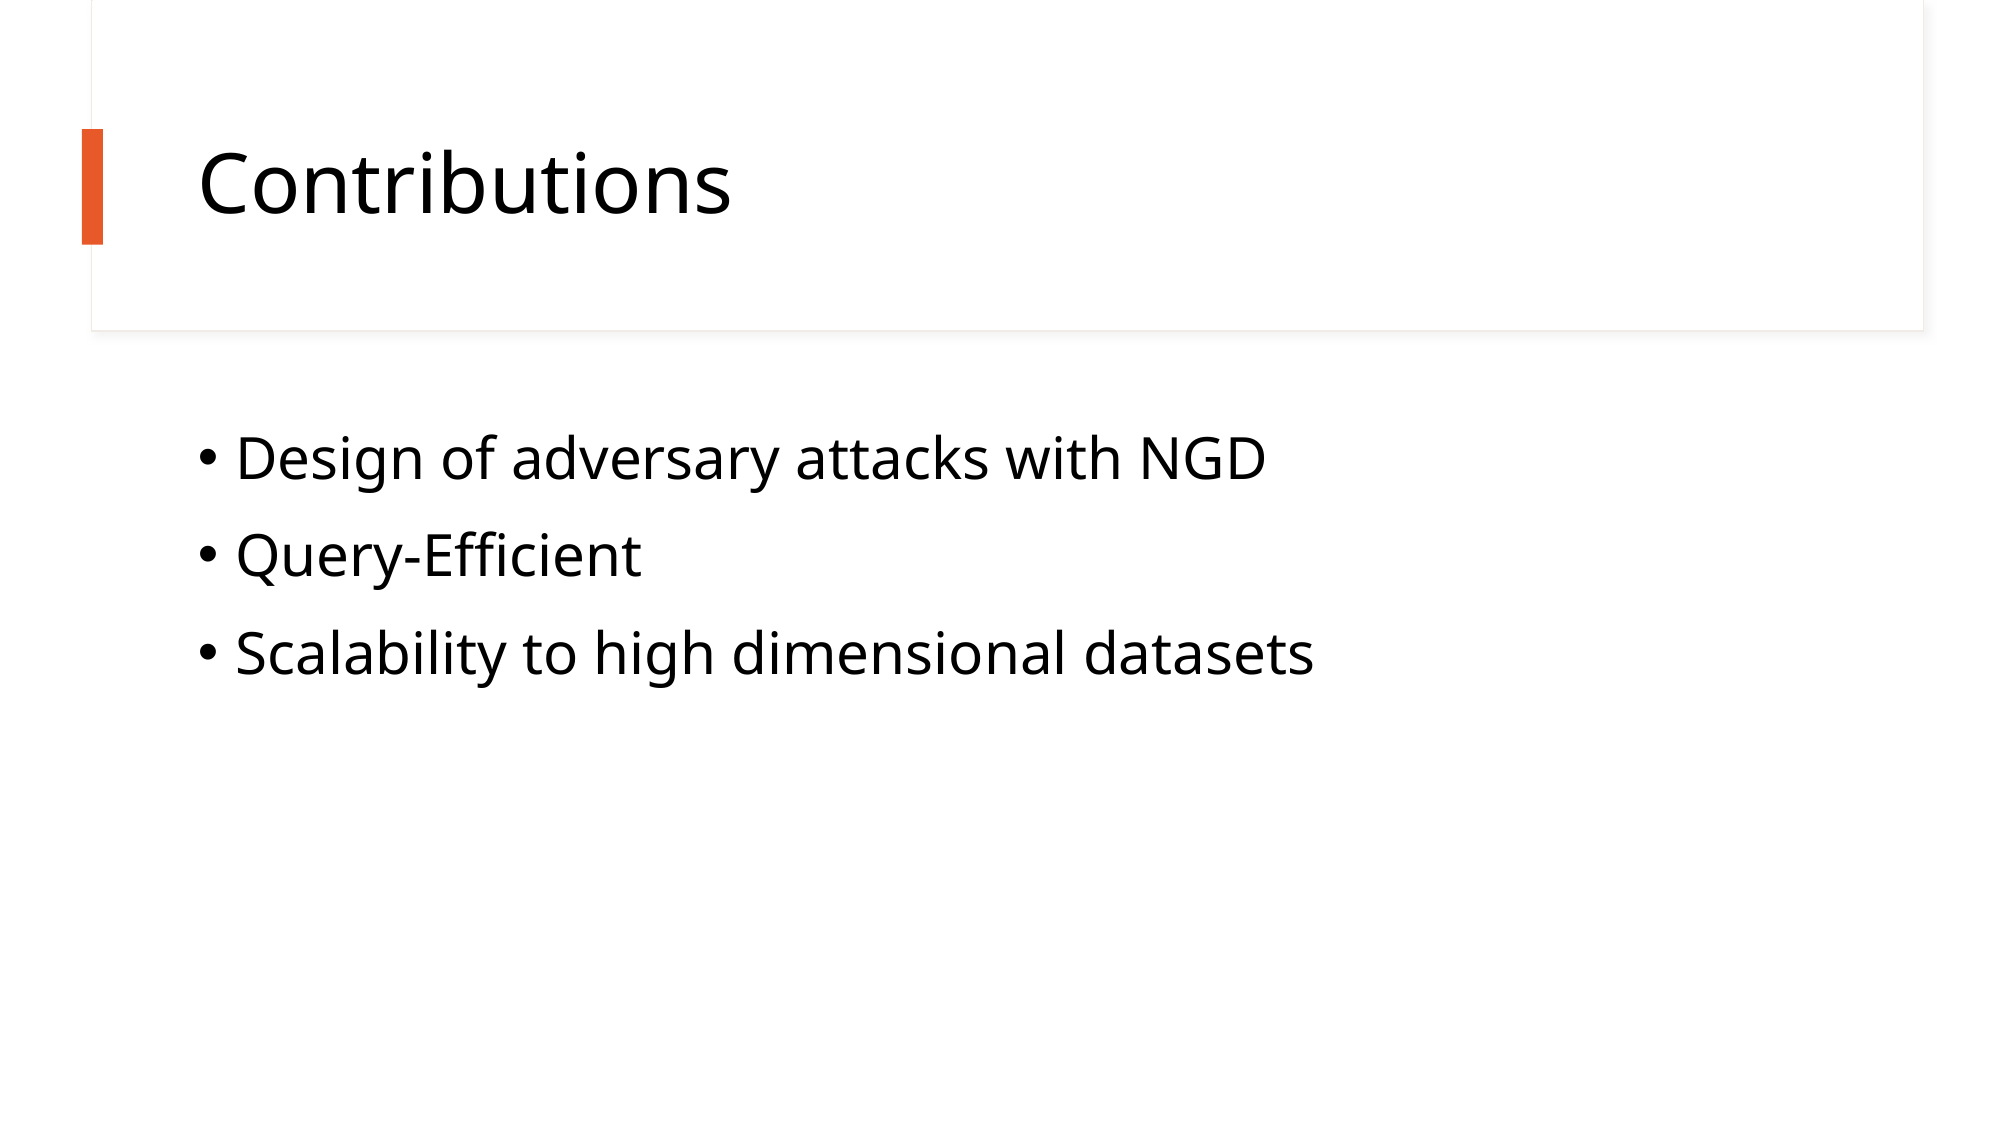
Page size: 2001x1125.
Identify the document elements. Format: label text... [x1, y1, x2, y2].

title Contributions [183, 90, 1851, 284]
list Design of adversary attacks with NGD Query-Efficient Scalability to high dimensional datasets [183, 406, 1851, 1013]
